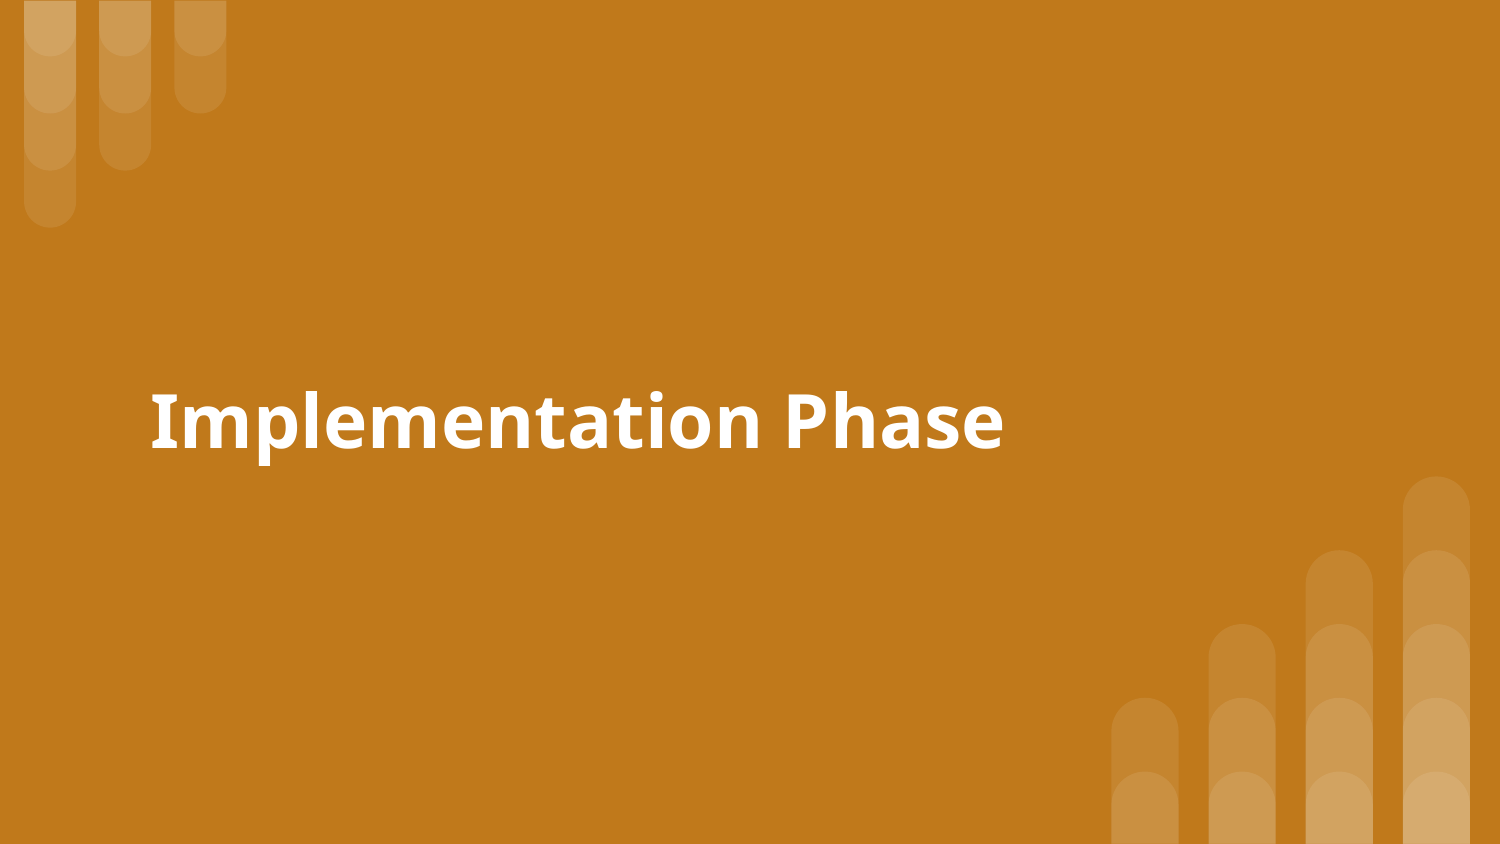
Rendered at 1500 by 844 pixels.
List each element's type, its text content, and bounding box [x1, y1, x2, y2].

title Implementation Phase [135, 264, 1097, 572]
